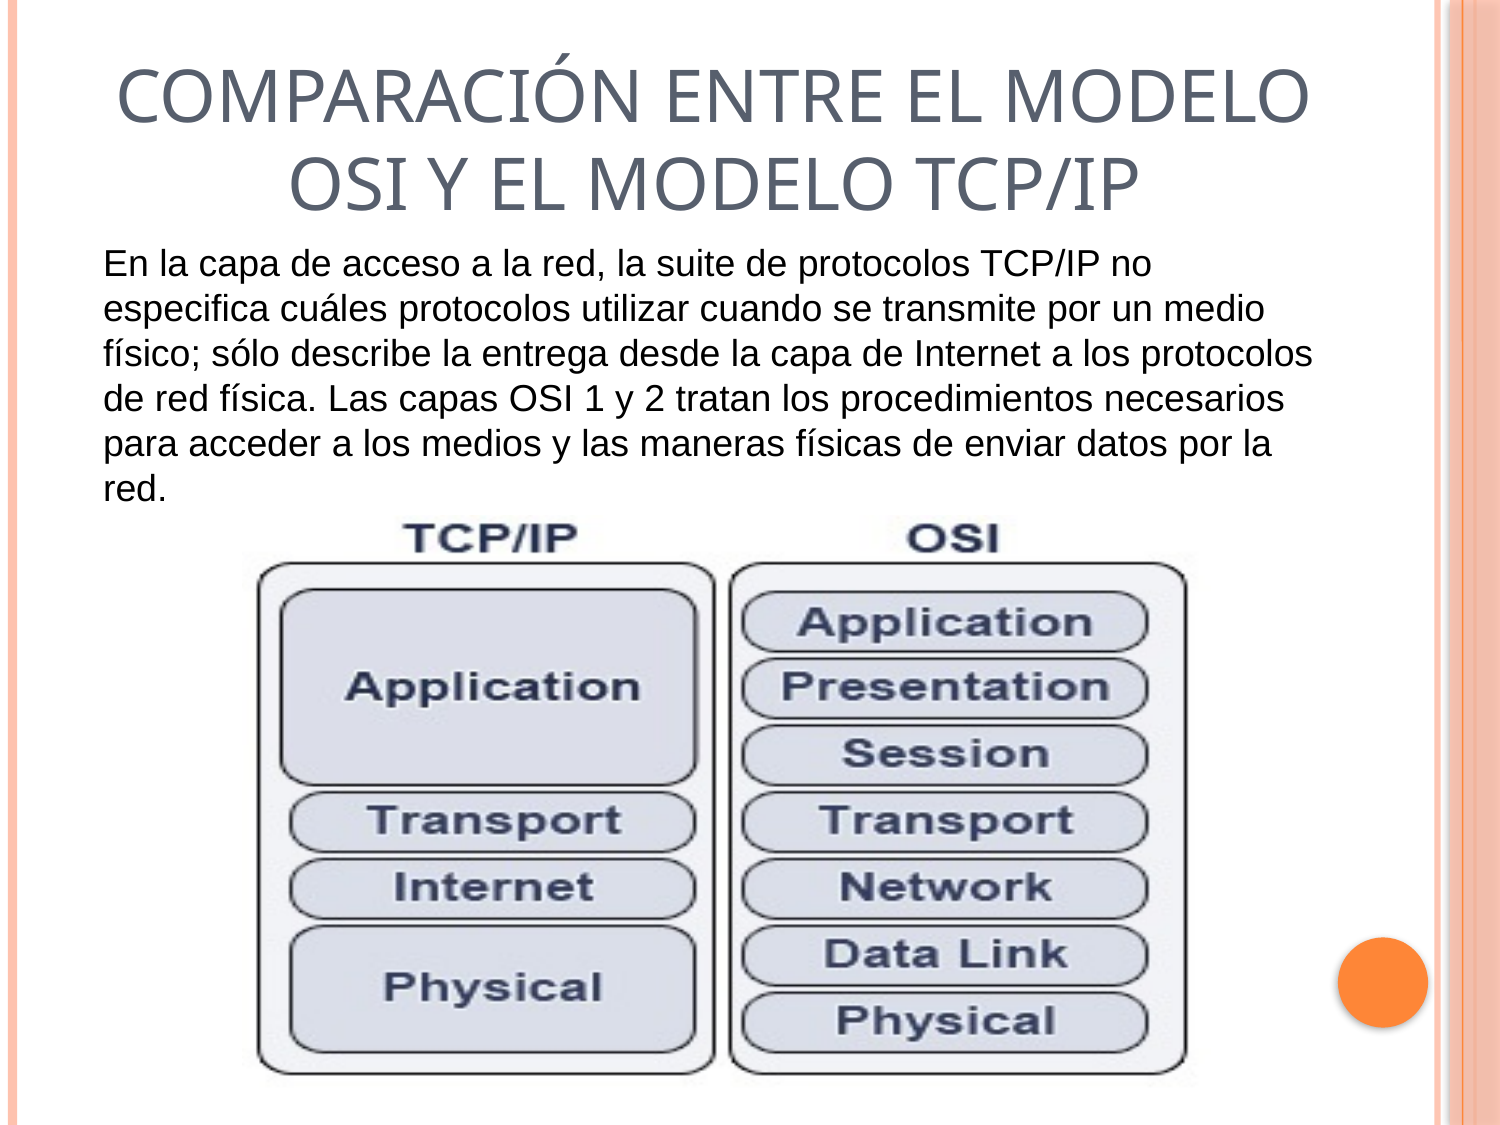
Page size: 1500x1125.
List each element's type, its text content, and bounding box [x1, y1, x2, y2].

text_box En la capa de acceso a la red, la suite de protocolos TCP/IP no especifica cuáles protocolos utilizar cuando se transmite por un medio físico; sólo describe la entrega desde la capa de Internet a los protocolos de red física. Las capas OSI 1 y 2 tratan los procedimientos necesarios para acceder a los medios y las maneras físicas de enviar datos por la red. [88, 233, 1341, 517]
text_box Comparación entre el modelo OSI y el modelo TCP/IP [76, 42, 1353, 233]
picture [241, 514, 1212, 1091]
